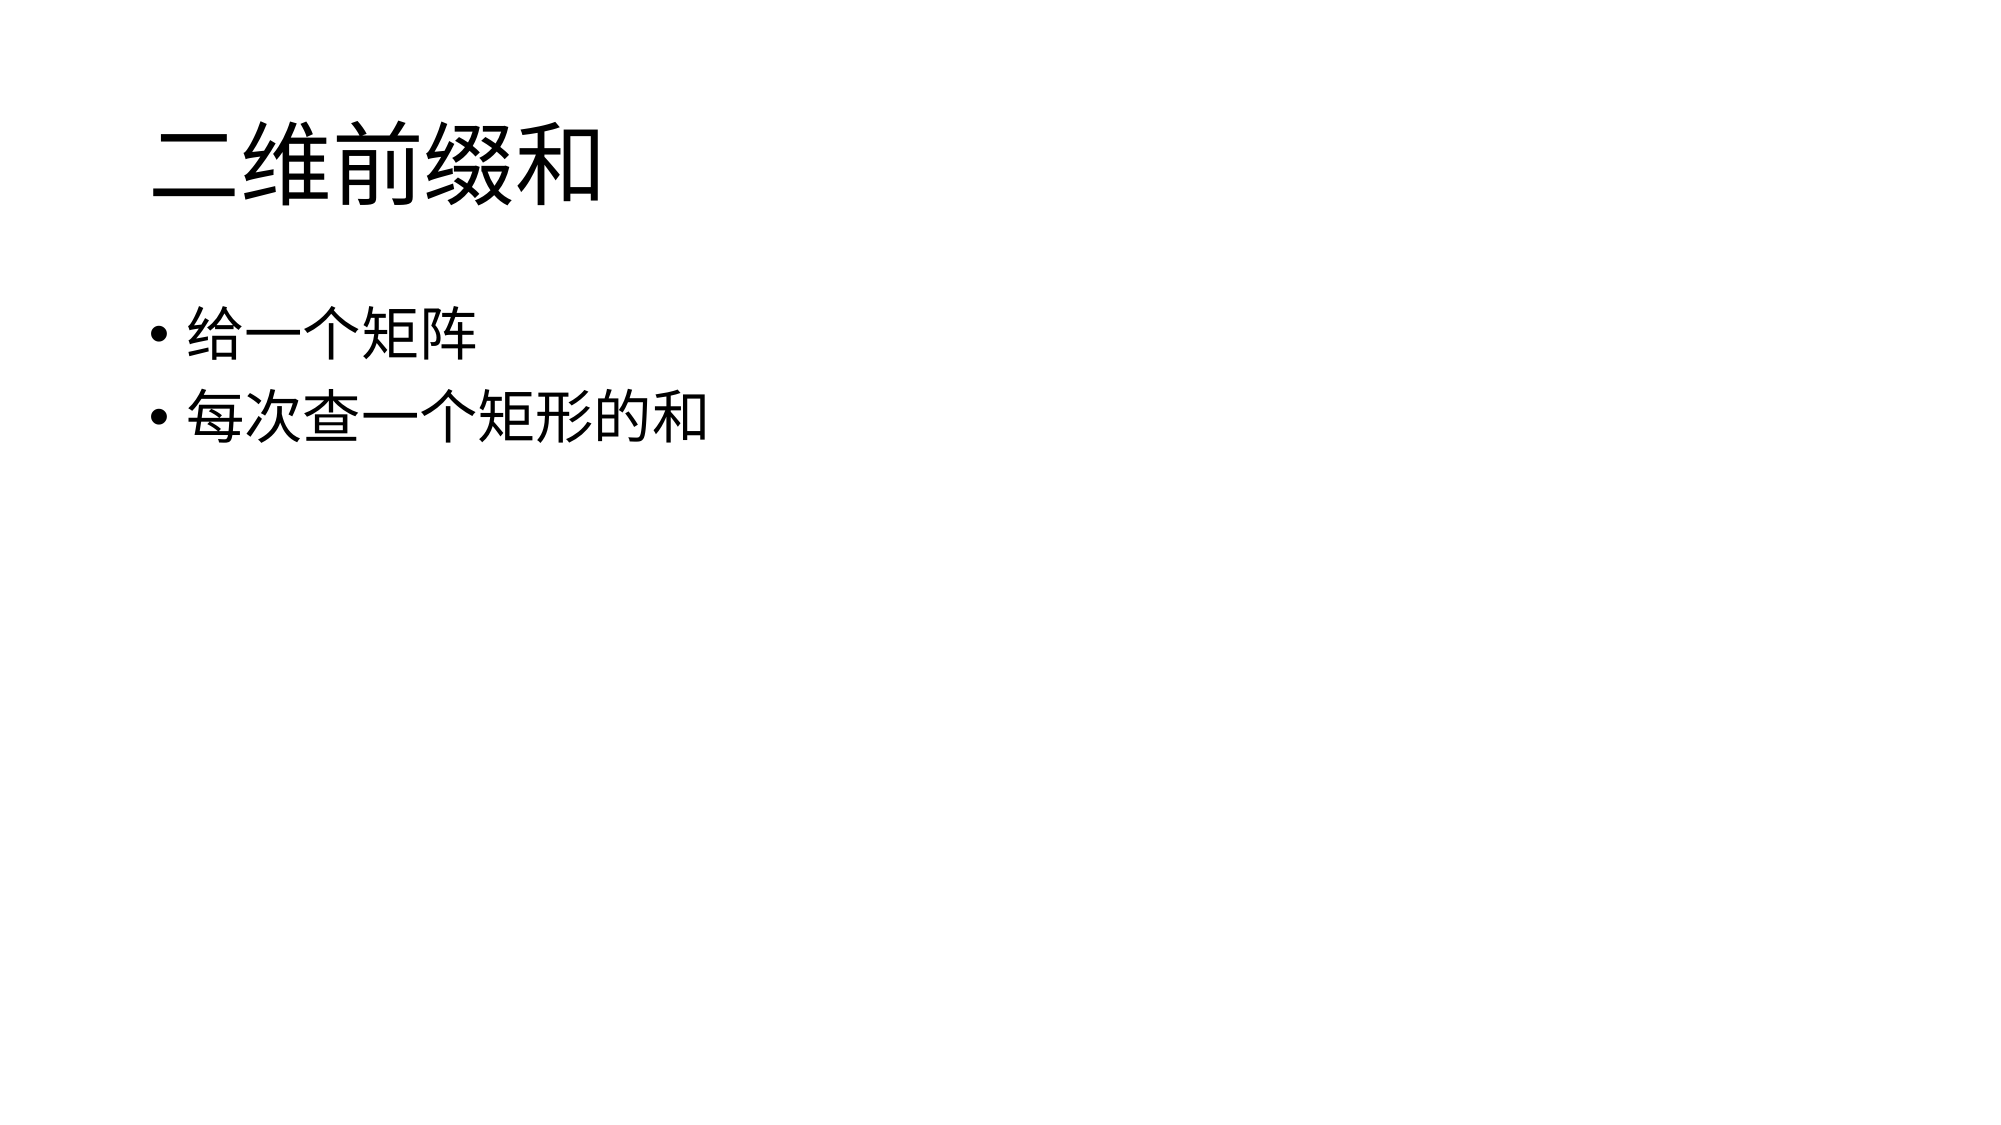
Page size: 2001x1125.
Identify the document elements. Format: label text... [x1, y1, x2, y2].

list 给一个矩阵 每次查一个矩形的和 [137, 299, 1863, 1014]
title 二维前缀和 [137, 59, 1863, 278]
